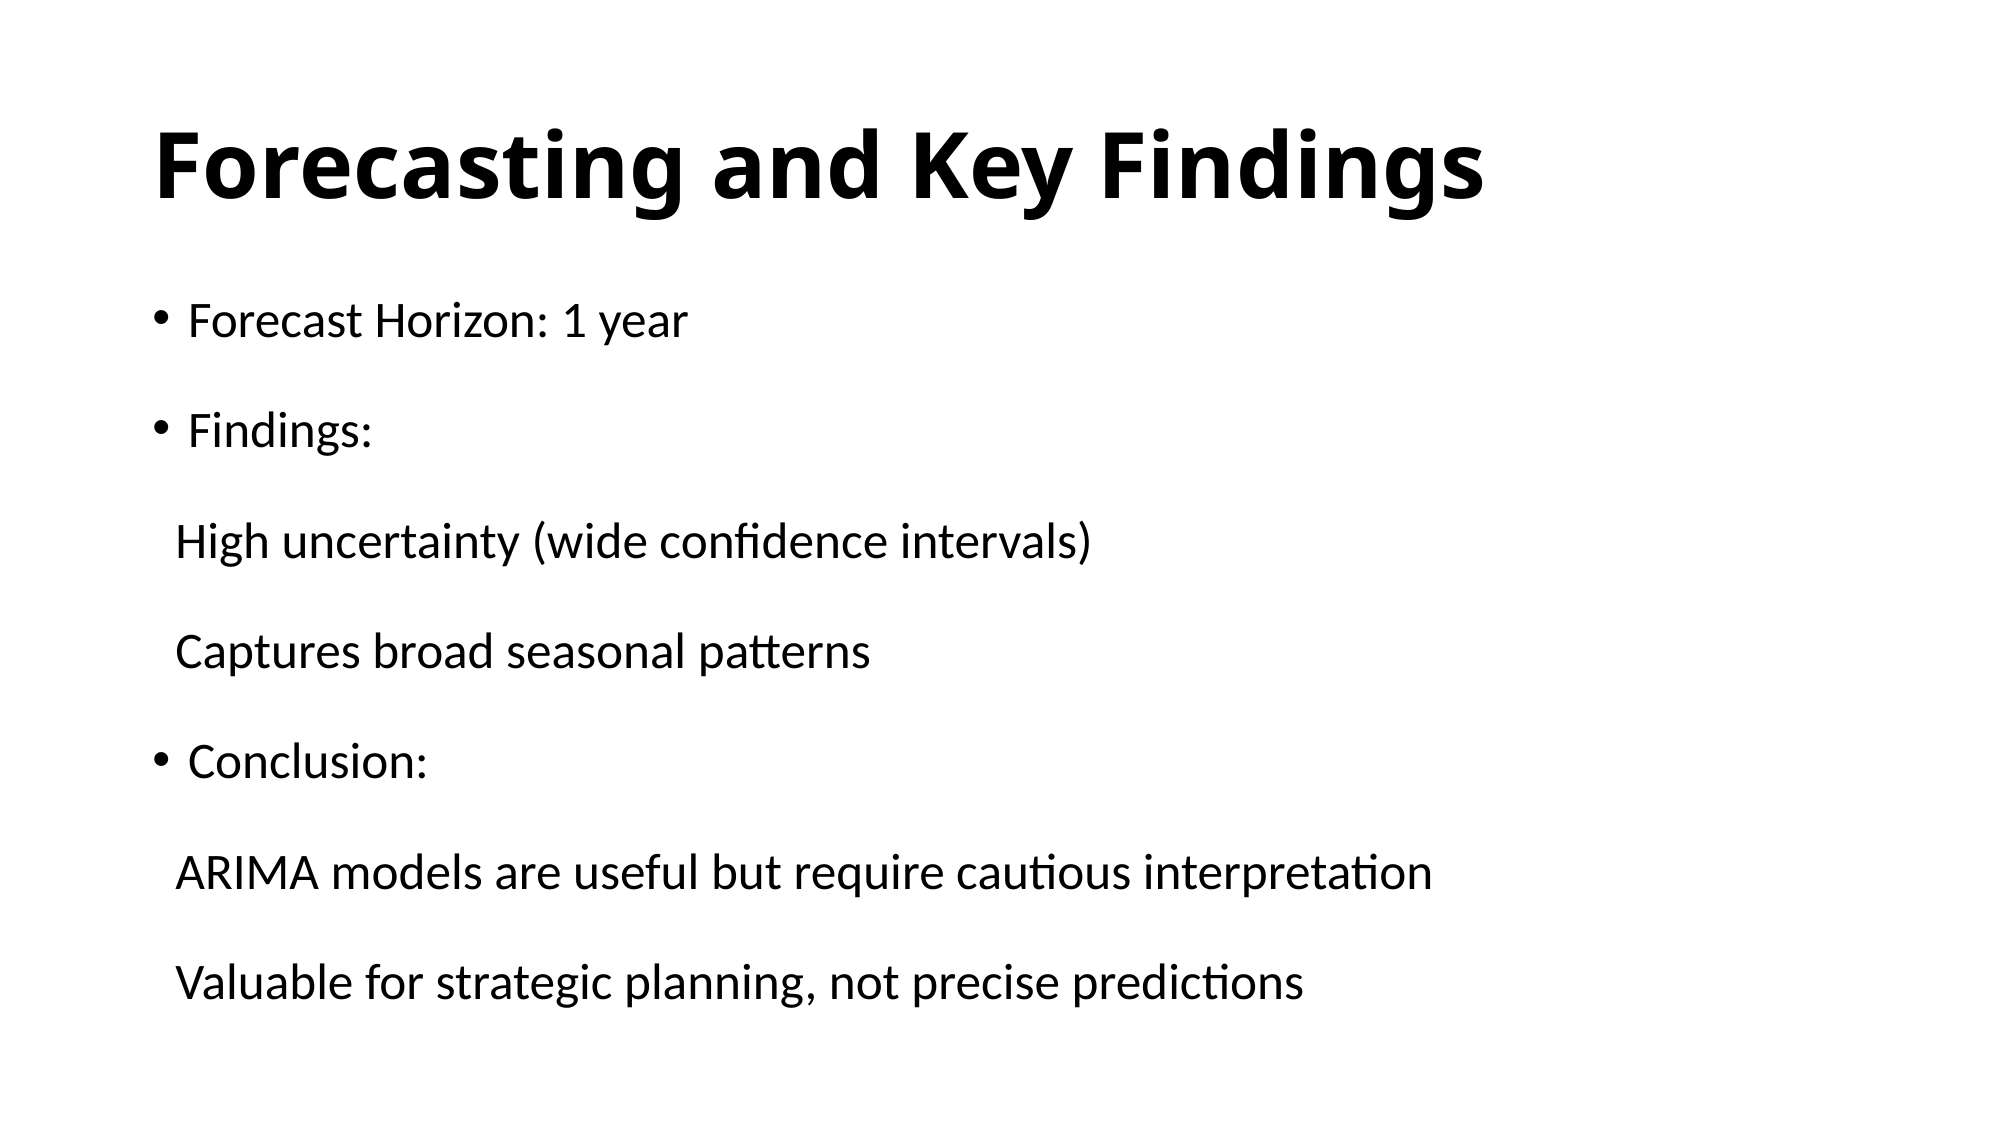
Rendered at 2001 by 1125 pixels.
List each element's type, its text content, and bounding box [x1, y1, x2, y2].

title Forecasting and Key Findings [137, 59, 1863, 247]
list Forecast Horizon: 1 year Findings: High uncertainty (wide confidence intervals) Captures broad seasonal patterns Conclusion: ARIMA models are useful but require cautious interpretation Valuable for strategic planning, not precise predictions [137, 247, 1863, 1019]
